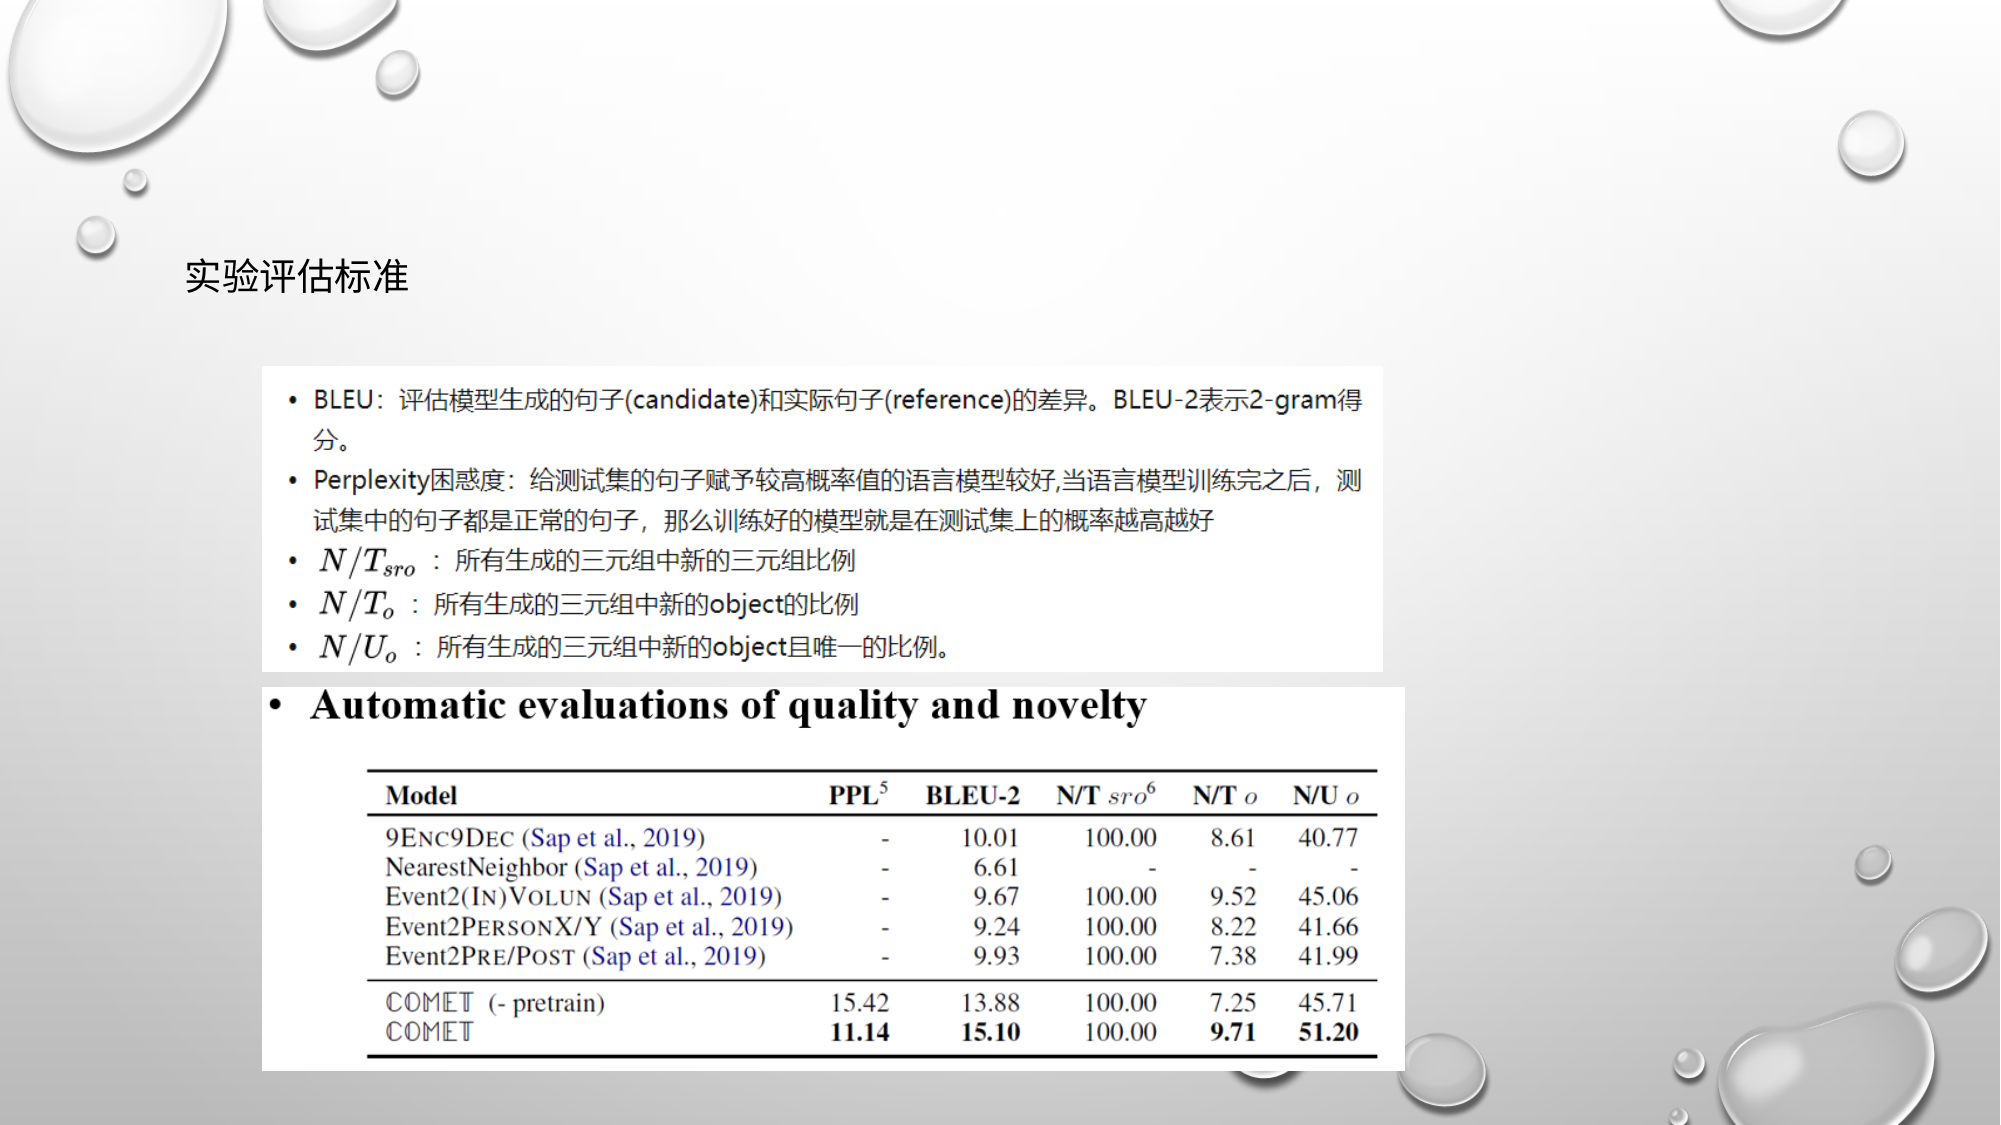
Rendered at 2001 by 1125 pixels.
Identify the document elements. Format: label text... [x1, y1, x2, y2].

text_box 实验评估标准 [170, 245, 811, 306]
picture [0, 0, 2000, 1125]
